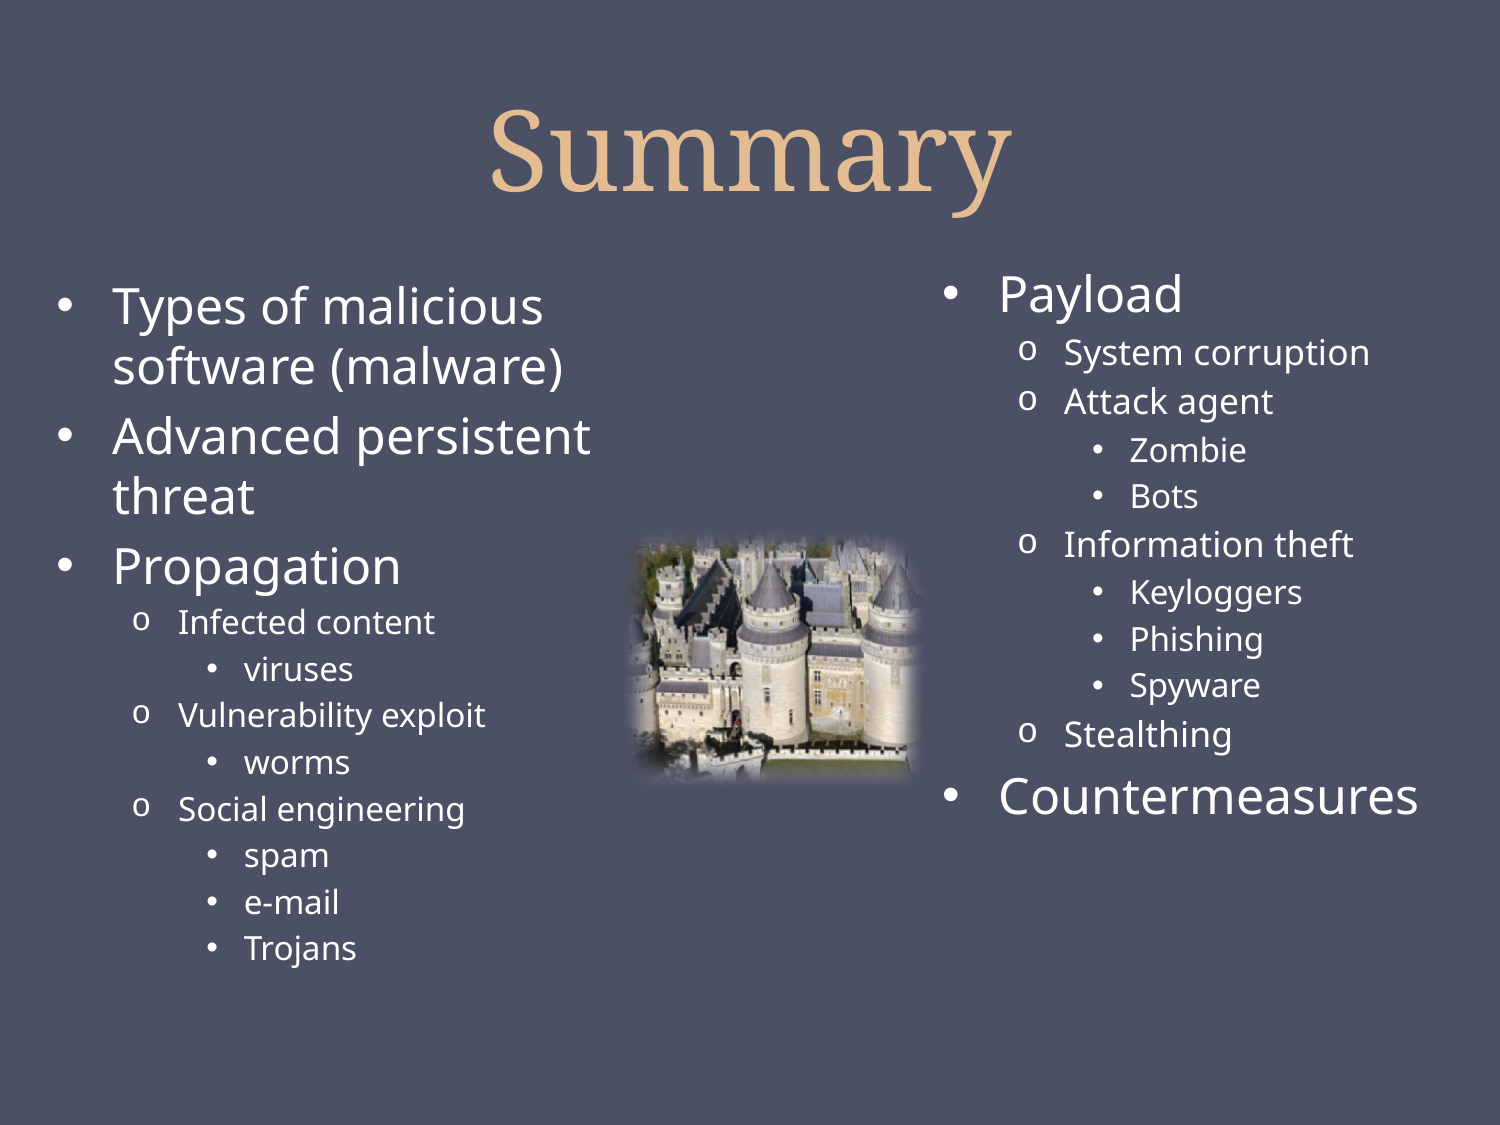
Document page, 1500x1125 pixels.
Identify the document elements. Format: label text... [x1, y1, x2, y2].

list Payload System corruption Attack agent Zombie Bots Information theft Keyloggers Phishing Spyware Stealthing Countermeasures [927, 255, 1459, 1094]
title Summary [17, 0, 1483, 222]
picture [619, 526, 928, 791]
list Types of malicious software (malware) Advanced persistent threat Propagation Infected content viruses Vulnerability exploit worms Social engineering spam e-mail Trojans [41, 267, 705, 1125]
